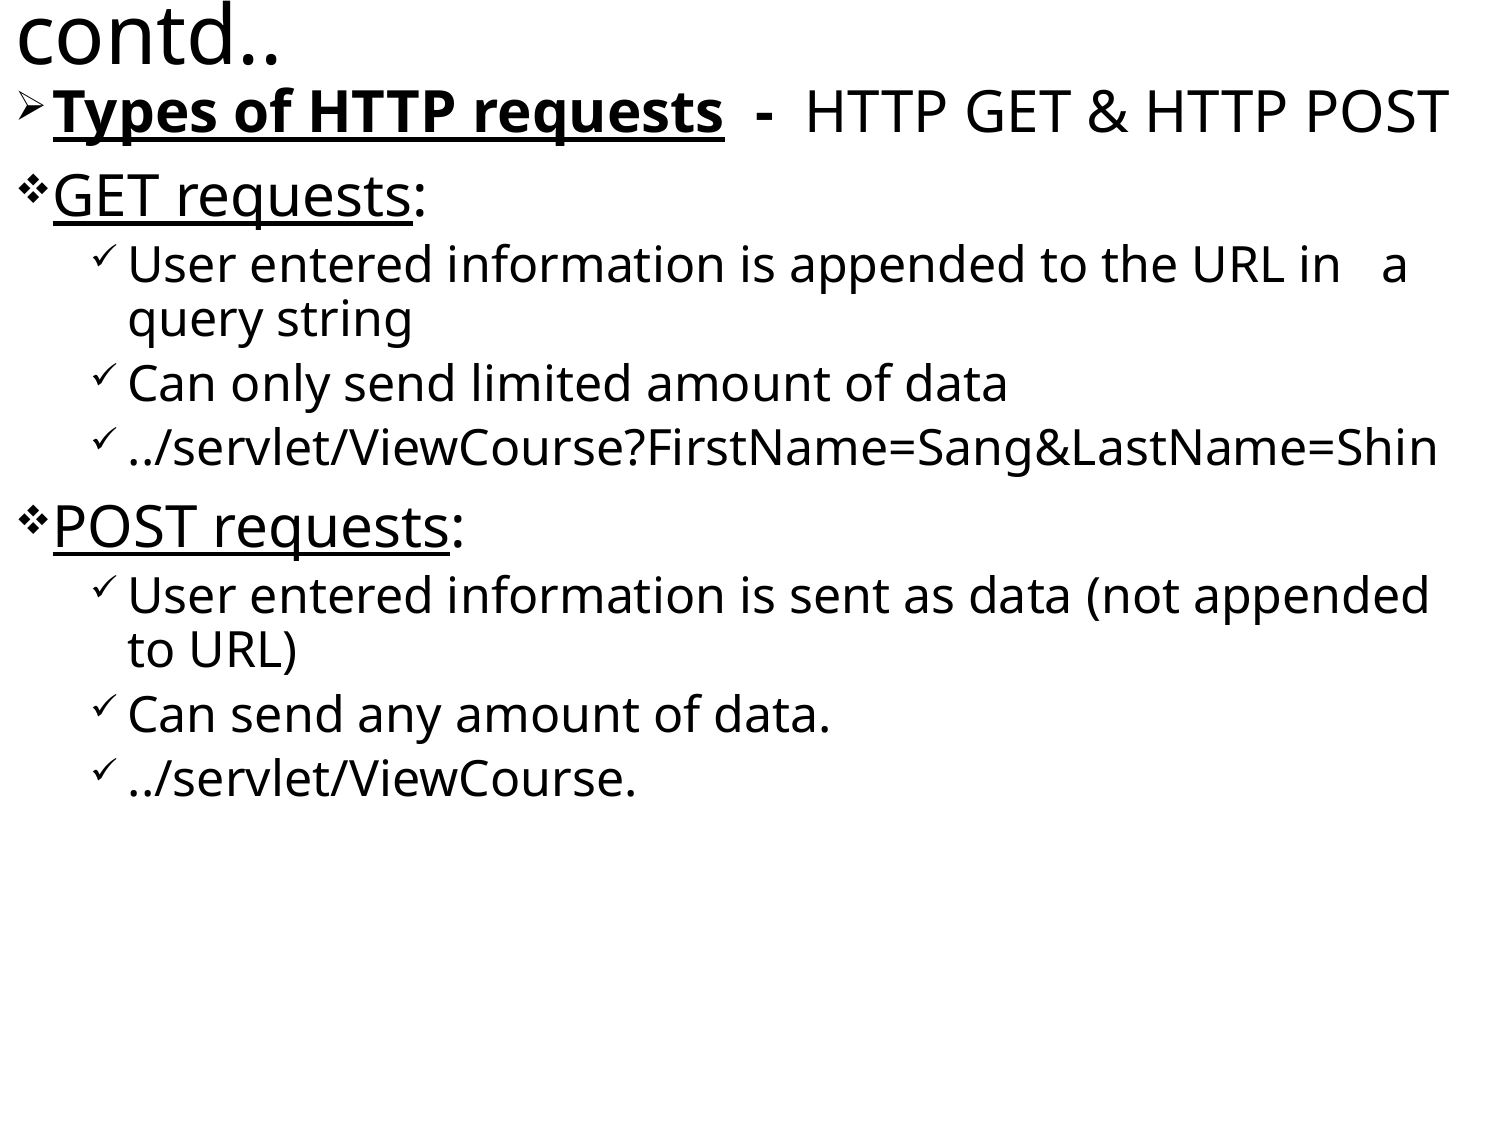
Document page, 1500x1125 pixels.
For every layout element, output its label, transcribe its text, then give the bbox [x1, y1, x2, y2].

list Types of HTTP requests - HTTP GET & HTTP POST GET requests: User entered information is appended to the URL in a query string Can only send limited amount of data ../servlet/ViewCourse?FirstName=Sang&LastName=Shin POST requests: User entered information is sent as data (not appended to URL) Can send any amount of data. ../servlet/ViewCourse. [0, 75, 1500, 1125]
title contd.. [0, 0, 1500, 75]
